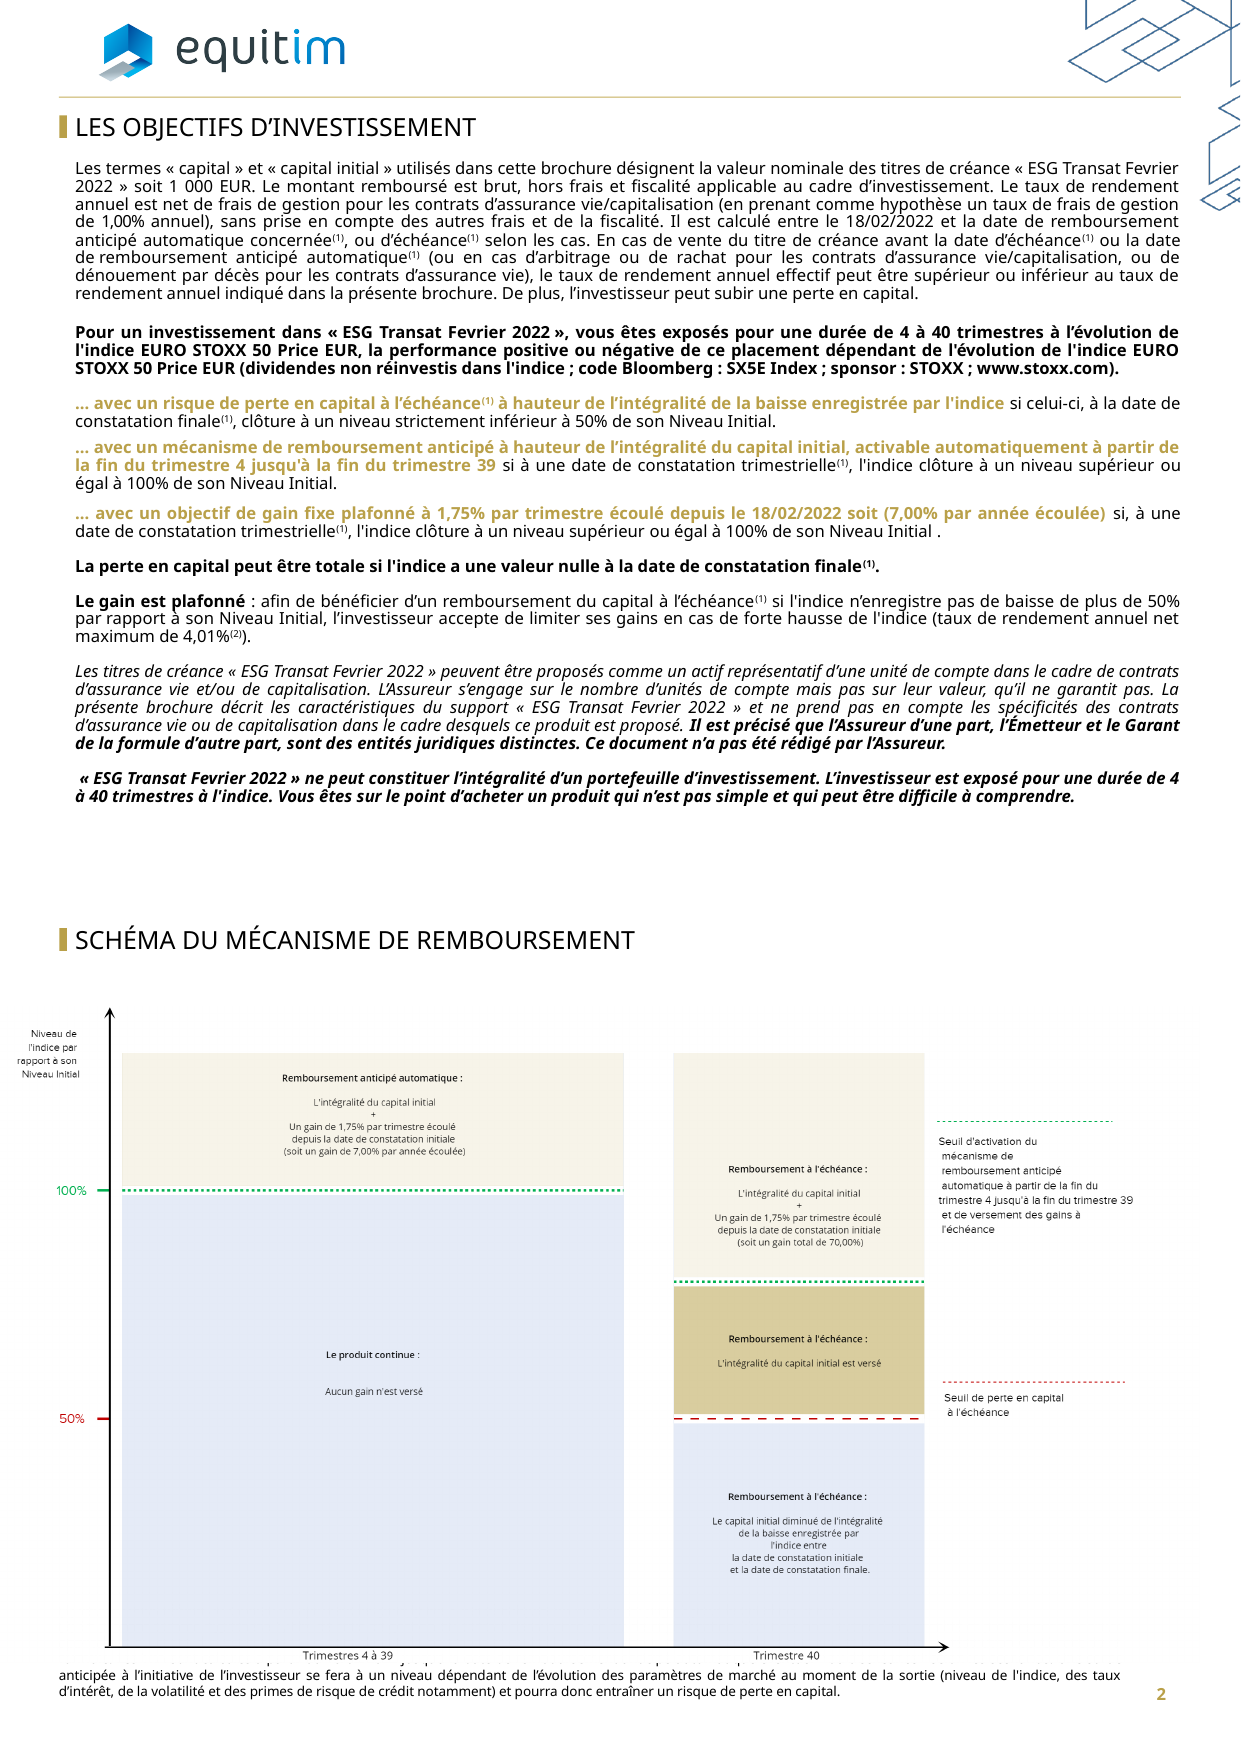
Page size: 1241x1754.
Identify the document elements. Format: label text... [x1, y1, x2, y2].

picture [0, 1006, 1200, 1663]
text_box LES OBJECTIFS D’INVESTISSEMENT [75, 109, 551, 148]
text_box (1) Veuillez vous référer au tableau récapitulant les principales caractéristiques financières en page 7 pour le détail des dates. (2) En prenant comme hypothèse 1,00% de frais de gestion du contrat d’assurance vie ou de capitalisation. TRA nets hors autres frais, fiscalité et prélèvements sociaux applicables au cadre d’investissement, et hors défaut de paiement et/ou faillite de l’Émetteur et du Garant de la formule et hors mise en résolution du Garant de la formule. Les TRA sont calculés à partir du 18/02/2022 jusqu’à la date de remboursement anticipé automatique éventuel(1) ou d’échéance(1) selon les scénarios. Une sortie anticipée à l’initiative de l’investisseur se fera à un niveau dépendant de l’évolution des paramètres de marché au moment de la sortie (niveau de l'indice, des taux d’intérêt, de la volatilité et des primes de risque de crédit notamment) et pourra donc entraîner un risque de perte en capital. [59, 1663, 1123, 1700]
picture [1067, 0, 1241, 211]
text_box [59, 115, 67, 138]
slide_number 2 [1122, 1664, 1182, 1728]
text_box SCHÉMA DU MÉCANISME DE REMBOURSEMENT [75, 922, 772, 961]
text_box [59, 928, 67, 951]
text_box Les termes « capital » et « capital initial » utilisés dans cette brochure désignent la valeur nominale des titres de créance « ESG Transat Fevrier 2022 » soit 1 000 EUR. Le montant remboursé est brut, hors frais et fiscalité applicable au cadre d’investissement. Le taux de rendement annuel est net de frais de gestion pour les contrats d’assurance vie/capitalisation (en prenant comme hypothèse un taux de frais de gestion de 1,00% annuel), sans prise en compte des autres frais et de la fiscalité. Il est calculé entre le 18/02/2022 et la date de remboursement anticipé automatique concernée(1), ou d’échéance(1) selon les cas. En cas de vente du titre de créance avant la date d’échéance(1) ou la date de remboursement anticipé automatique(1) (ou en cas d’arbitrage ou de rachat pour les contrats d’assurance vie/capitalisation, ou de dénouement par décès pour les contrats d’assurance vie), le taux de rendement annuel effectif peut être supérieur ou inférieur au taux de rendement annuel indiqué dans la présente brochure. De plus, l’investisseur peut subir une perte en capital. Pour un investissement dans « ESG Transat Fevrier 2022 », vous êtes exposés pour une durée de 4 à 40 trimestres à l’évolution de l'indice EURO STOXX 50 Price EUR, la performance positive ou négative de ce placement dépendant de l'évolution de l'indice EURO STOXX 50 Price EUR (dividendes non réinvestis dans l'indice ; code Bloomberg : SX5E Index ; sponsor : STOXX ; www.stoxx.com). … avec un risque de perte en capital à l’échéance(1) à hauteur de l’intégralité de la baisse enregistrée par l'indice si celui-ci, à la date de constatation finale(1), clôture à un niveau strictement inférieur à 50% de son Niveau Initial. … avec un mécanisme de remboursement anticipé à hauteur de l’intégralité du capital initial, activable automatiquement à partir de la fin du trimestre 4 jusqu'à la fin du trimestre 39 si à une date de constatation trimestrielle(1), l'indice clôture à un niveau supérieur ou égal à 100% de son Niveau Initial. … avec un objectif de gain fixe plafonné à 1,75% par trimestre écoulé depuis le 18/02/2022 soit (7,00% par année écoulée) si, à une date de constatation trimestrielle(1), l'indice clôture à un niveau supérieur ou égal à 100% de son Niveau Initial . La perte en capital peut être totale si l'indice a une valeur nulle à la date de constatation finale(1). Le gain est plafonné : afin de bénéficier d’un remboursement du capital à l’échéance(1) si l'indice n’enregistre pas de baisse de plus de 50% par rapport à son Niveau Initial, l’investisseur accepte de limiter ses gains en cas de forte hausse de l'indice (taux de rendement annuel net maximum de 4,01%(2)). Les titres de créance « ESG Transat Fevrier 2022 » peuvent être proposés comme un actif représentatif d’une unité de compte dans le cadre de contrats d’assurance vie et/ou de capitalisation. L’Assureur s’engage sur le nombre d’unités de compte mais pas sur leur valeur, qu’il ne garantit pas. La présente brochure décrit les caractéristiques du support « ESG Transat Fevrier 2022 » et ne prend pas en compte les spécificités des contrats d’assurance vie ou de capitalisation dans le cadre desquels ce produit est proposé. Il est précisé que l’Assureur d’une part, l’Émetteur et le Garant de la formule d’autre part, sont des entités juridiques distinctes. Ce document n’a pas été rédigé par l’Assureur. « ESG Transat Fevrier 2022 » ne peut constituer l’intégralité d’un portefeuille d’investissement. L’investisseur est exposé pour une durée de 4 à 40 trimestres à l'indice. Vous êtes sur le point d’acheter un produit qui n’est pas simple et qui peut être difficile à comprendre. [75, 159, 1181, 806]
picture [77, 3, 367, 97]
